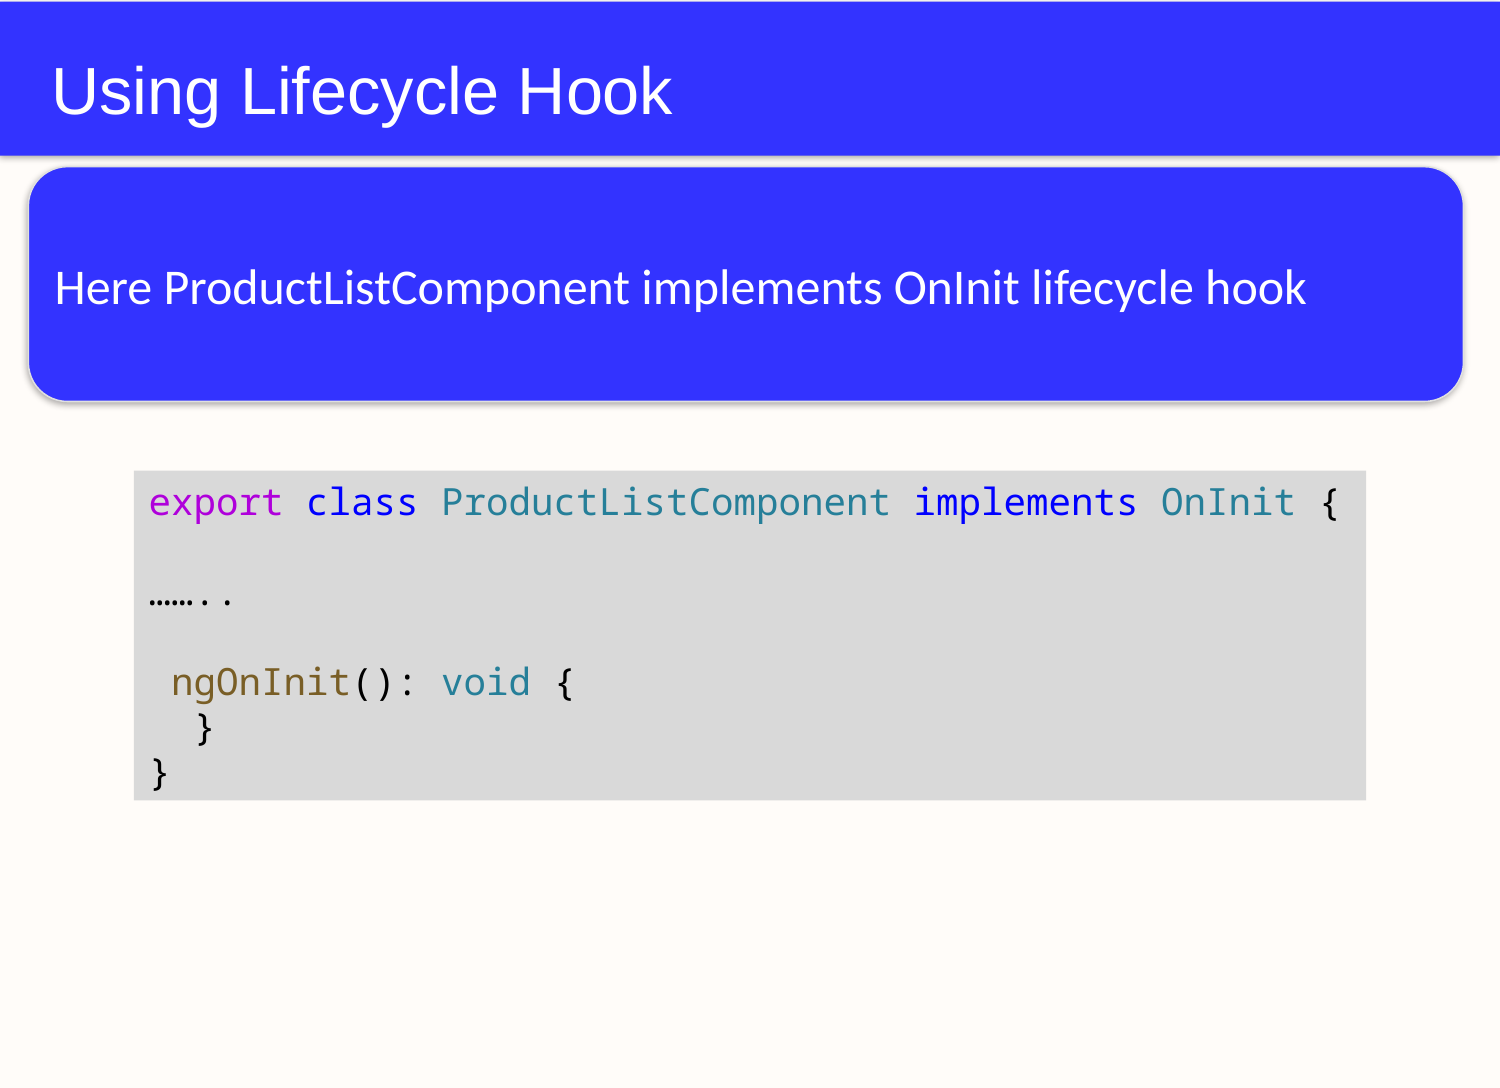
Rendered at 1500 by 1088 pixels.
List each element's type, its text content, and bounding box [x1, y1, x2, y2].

text_box Here ProductListComponent implements OnInit lifecycle hook [27, 165, 1465, 403]
text_box export class ProductListComponent implements OnInit { …….. ngOnInit(): void { } } [133, 470, 1367, 801]
title Using Lifecycle Hook [36, 40, 1472, 131]
